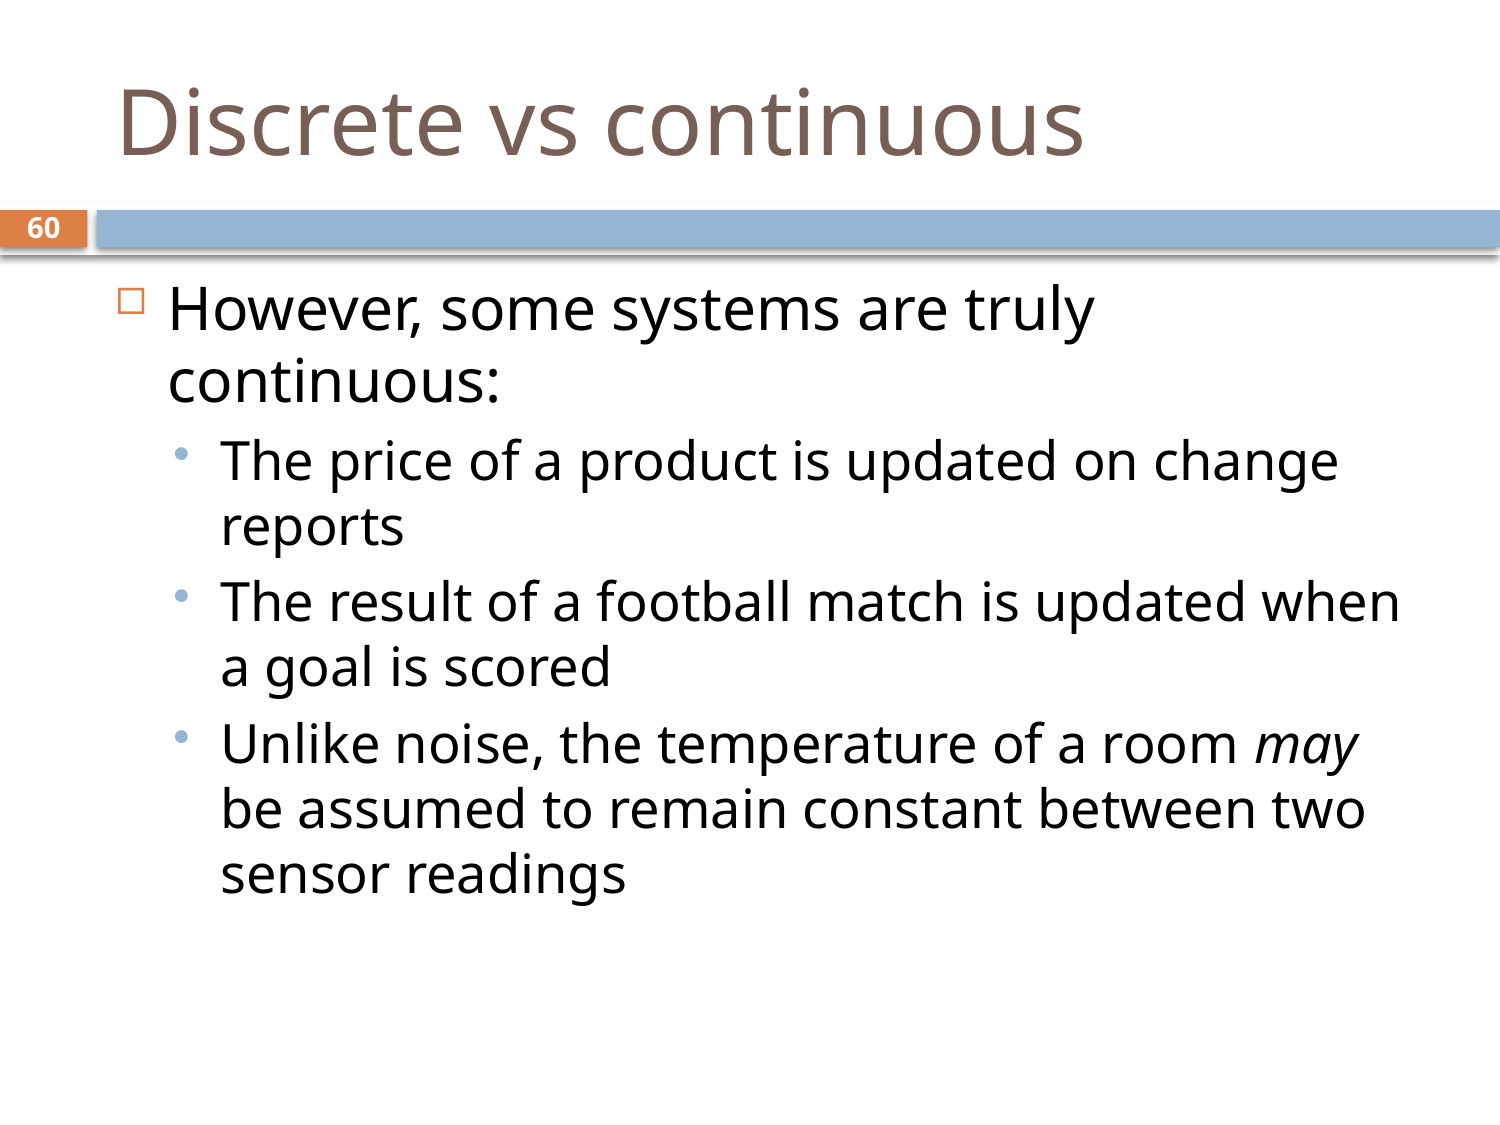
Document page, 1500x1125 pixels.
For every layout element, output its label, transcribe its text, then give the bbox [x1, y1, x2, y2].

title Discrete vs continuous [100, 37, 1438, 200]
list However, some systems are truly continuous: The price of a product is updated on change reports The result of a football match is updated when a goal is scored Unlike noise, the temperature of a room may be assumed to remain constant between two sensor readings [100, 262, 1438, 1000]
slide_number 60 [0, 208, 88, 249]
